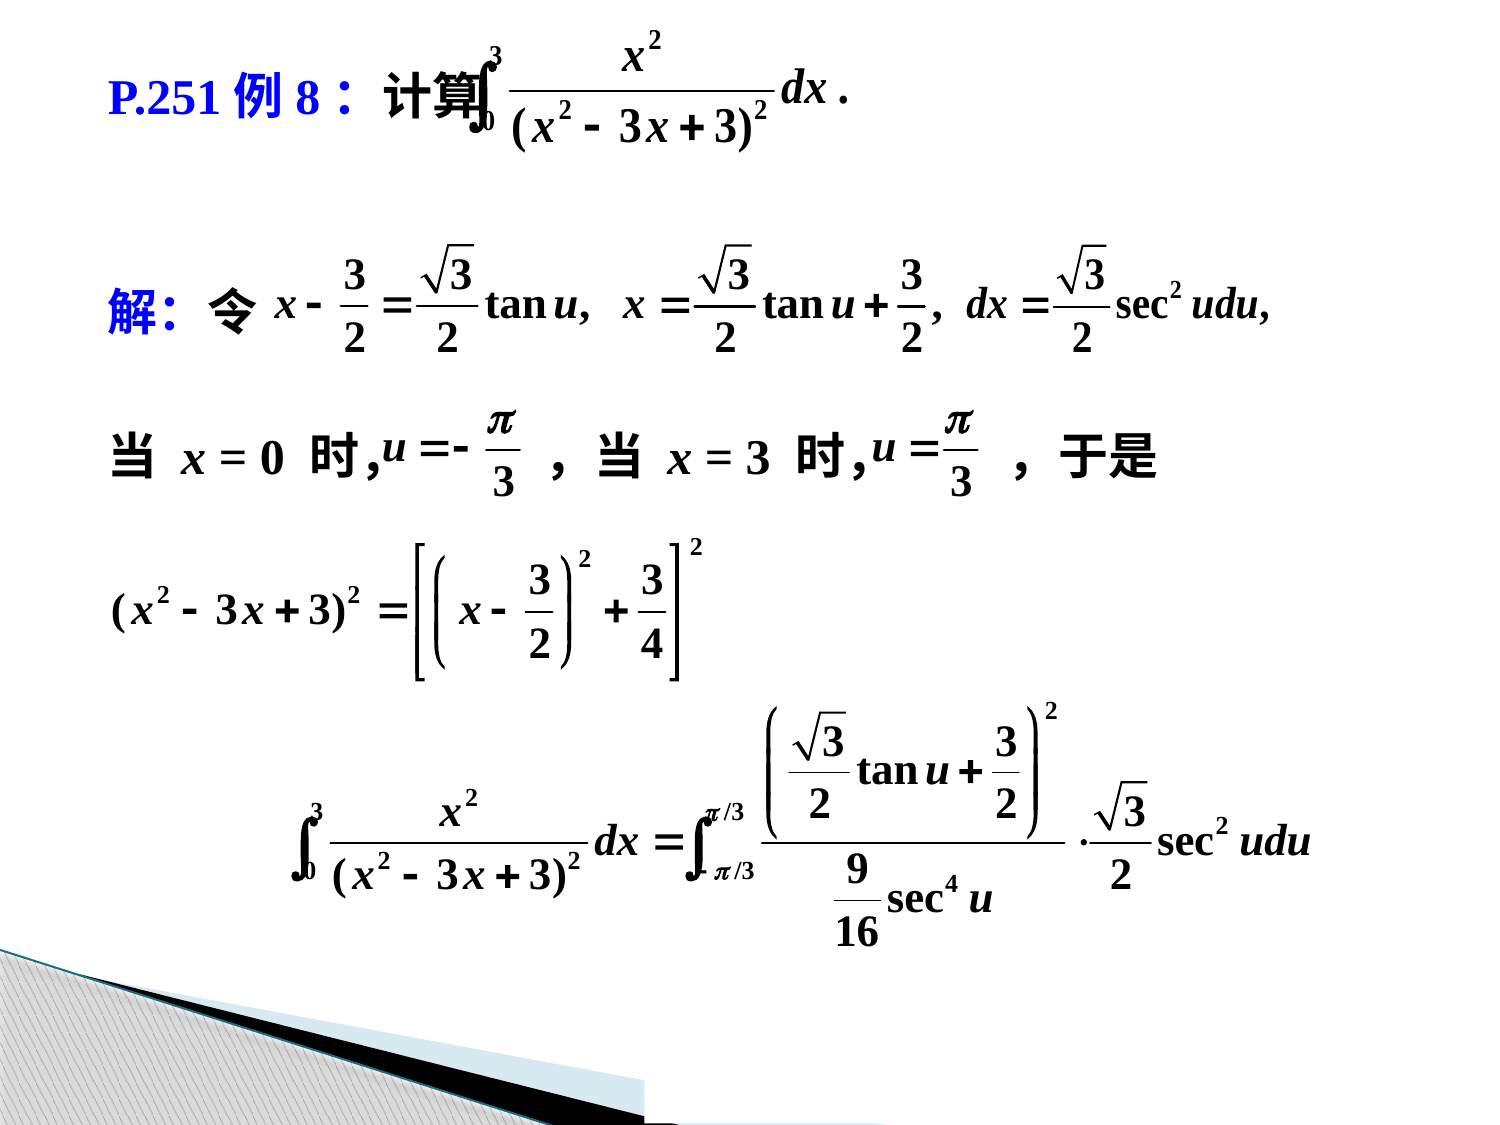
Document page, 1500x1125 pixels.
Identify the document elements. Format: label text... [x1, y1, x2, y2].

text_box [864, 386, 989, 508]
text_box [277, 691, 1341, 1119]
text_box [105, 515, 1340, 700]
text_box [612, 235, 950, 364]
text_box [264, 235, 599, 364]
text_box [455, 16, 856, 163]
list P.251例8：计算 解：令 当 x = 0 时， ，当 x = 3 时， ，于是 [74, 44, 1426, 699]
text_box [374, 386, 529, 508]
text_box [960, 235, 1277, 364]
